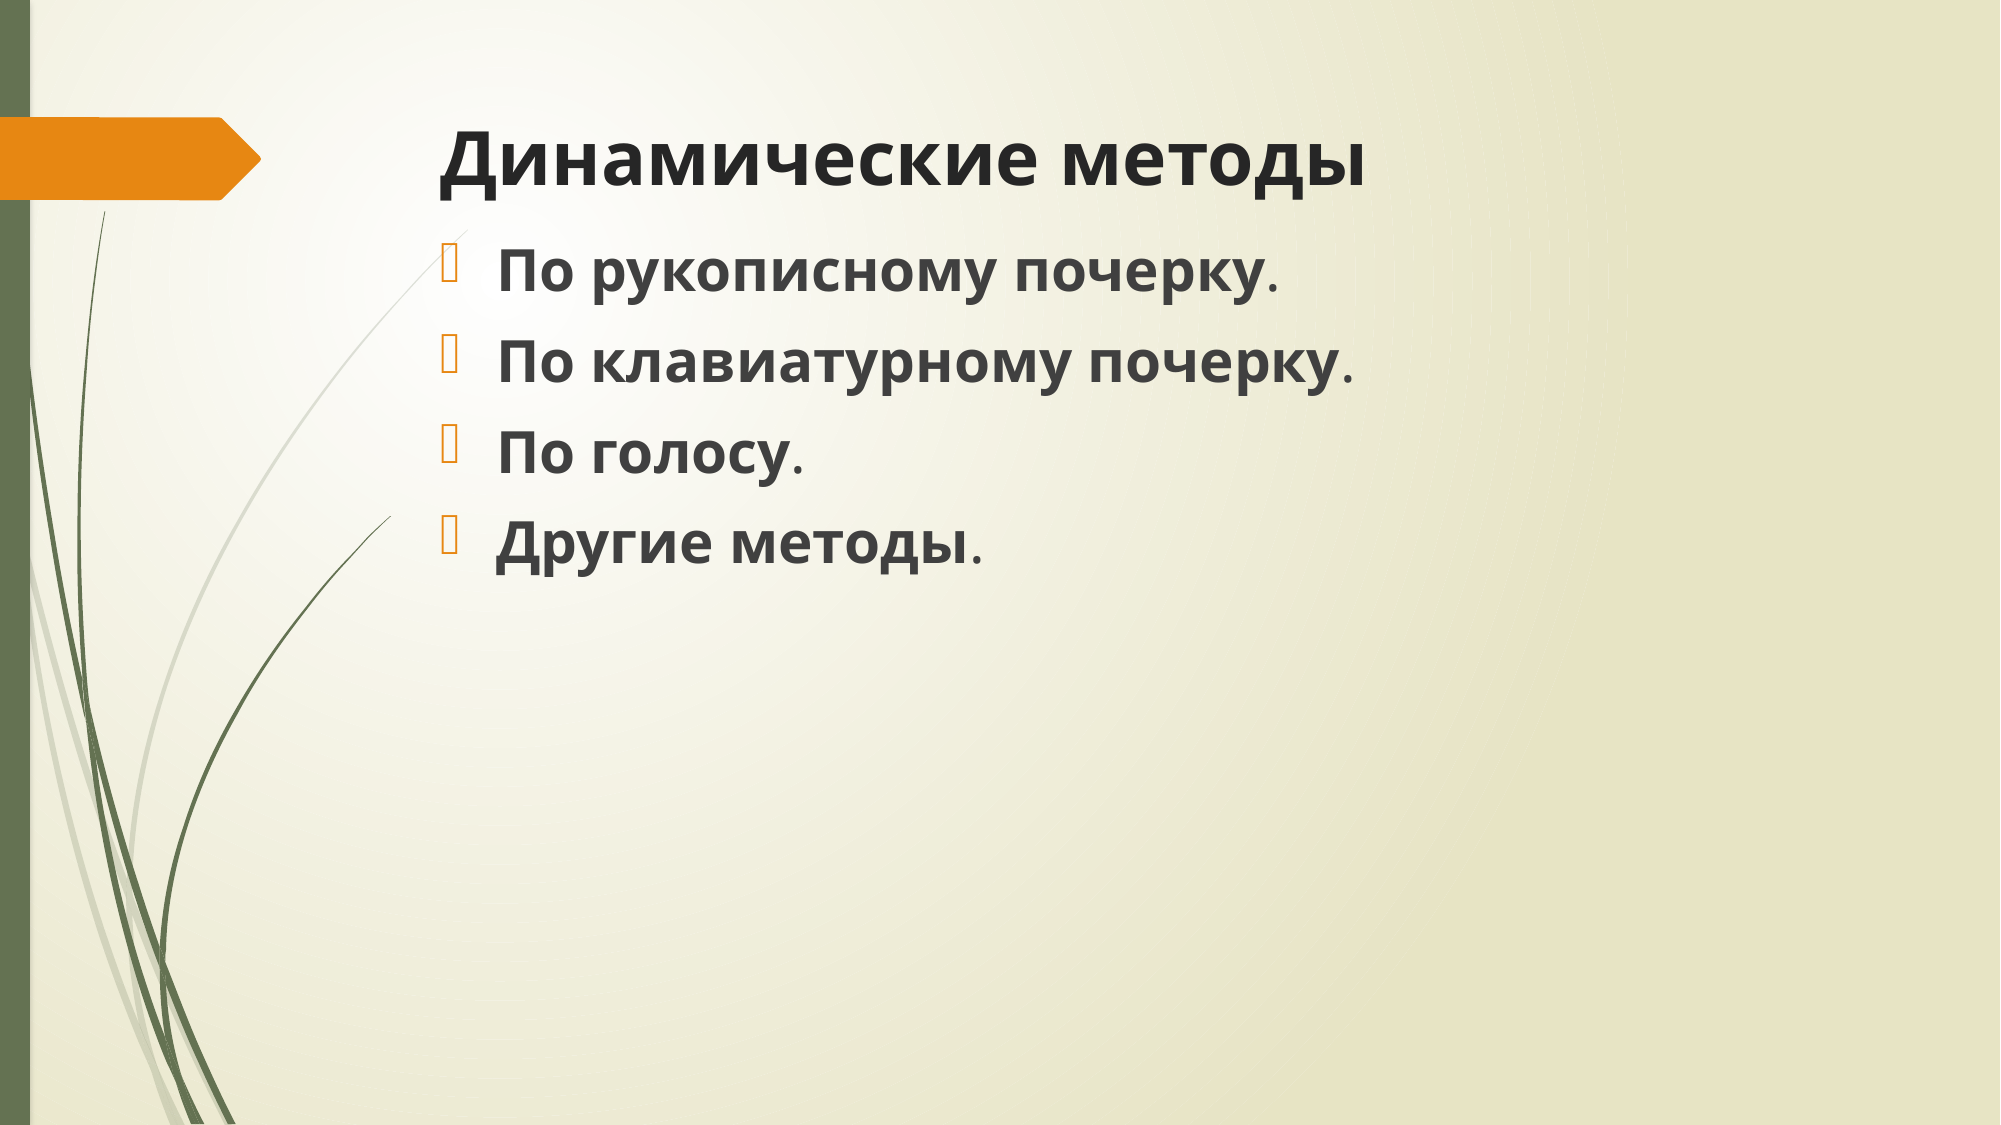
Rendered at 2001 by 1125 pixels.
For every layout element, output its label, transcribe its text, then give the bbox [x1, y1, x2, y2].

list По рукописному почерку. По клавиатурному почерку. По голосу. Другие методы. [424, 226, 1888, 970]
title Динамические методы [425, 102, 1888, 226]
